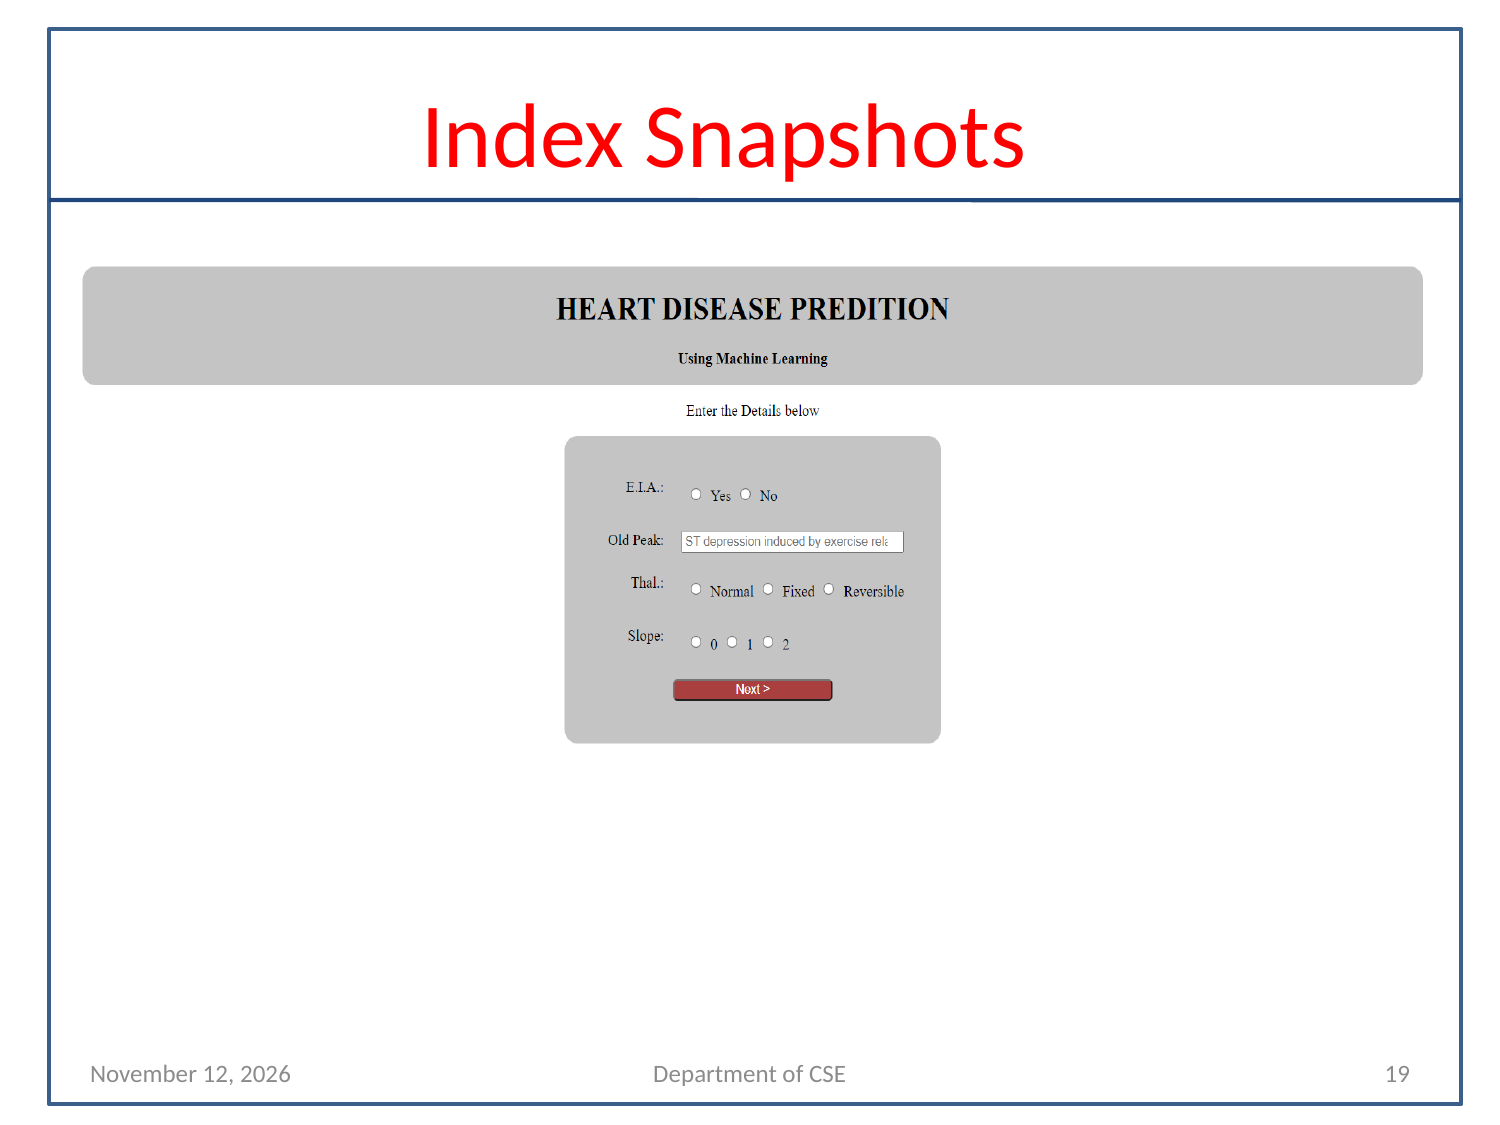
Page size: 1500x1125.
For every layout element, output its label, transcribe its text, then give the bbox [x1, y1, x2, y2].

footer Department of CSE [512, 1042, 988, 1103]
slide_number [75, 1042, 425, 1103]
slide_number 19 [1074, 1042, 1425, 1103]
title Index Snapshots [49, 37, 1399, 225]
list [74, 262, 1426, 1001]
